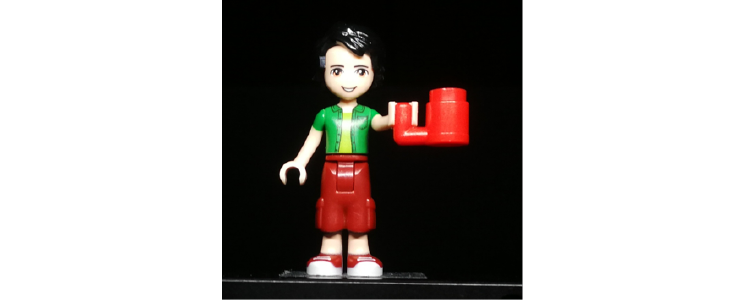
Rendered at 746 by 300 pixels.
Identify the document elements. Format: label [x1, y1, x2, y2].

picture [222, 0, 523, 300]
